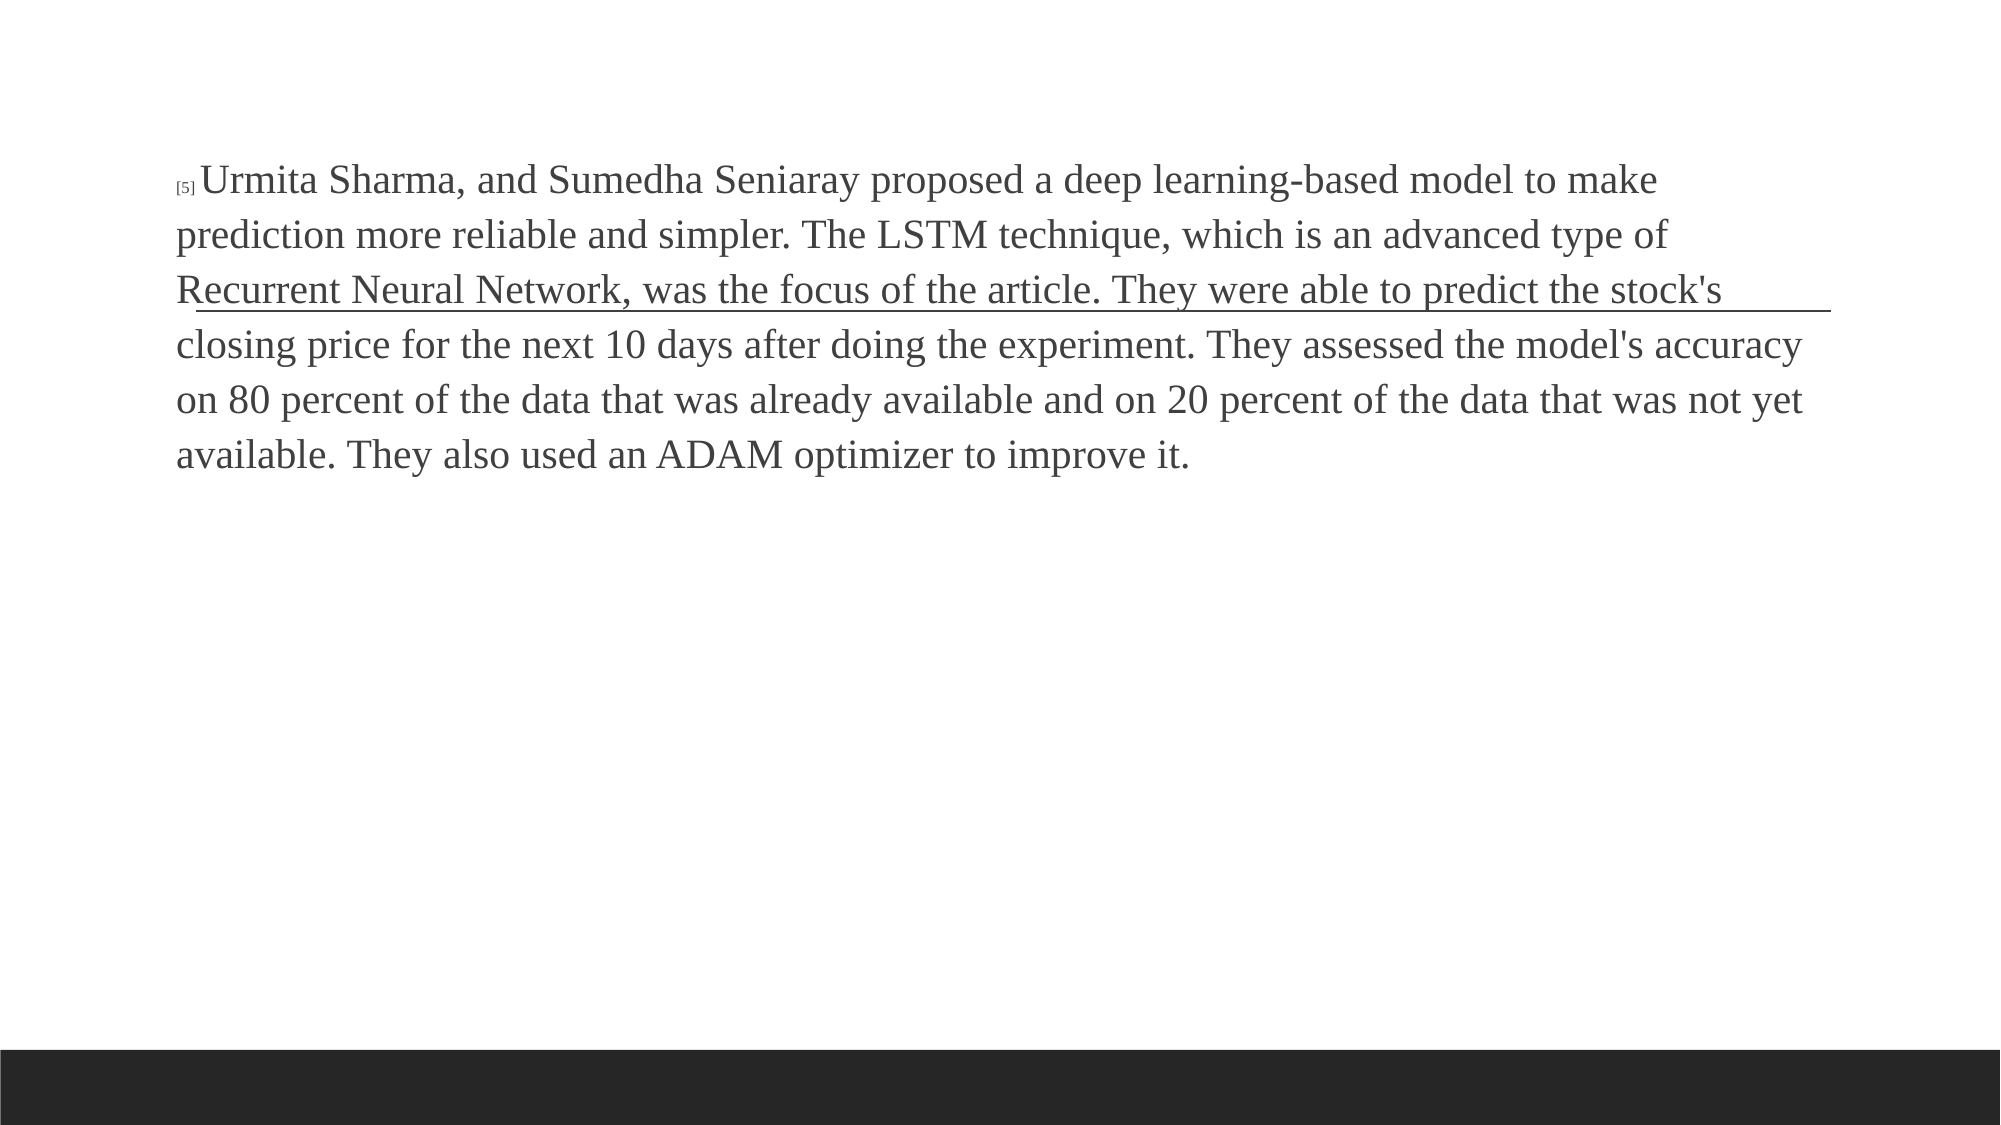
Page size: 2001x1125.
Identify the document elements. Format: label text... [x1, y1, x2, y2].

list [5] Urmita Sharma, and Sumedha Seniaray proposed a deep learning-based model to make prediction more reliable and simpler. The LSTM technique, which is an advanced type of Recurrent Neural Network, was the focus of the article. They were able to predict the stock's closing price for the next 10 days after doing the experiment. They assessed the model's accuracy on 80 percent of the data that was already available and on 20 percent of the data that was not yet available. They also used an ADAM optimizer to improve it. [160, 139, 1830, 963]
